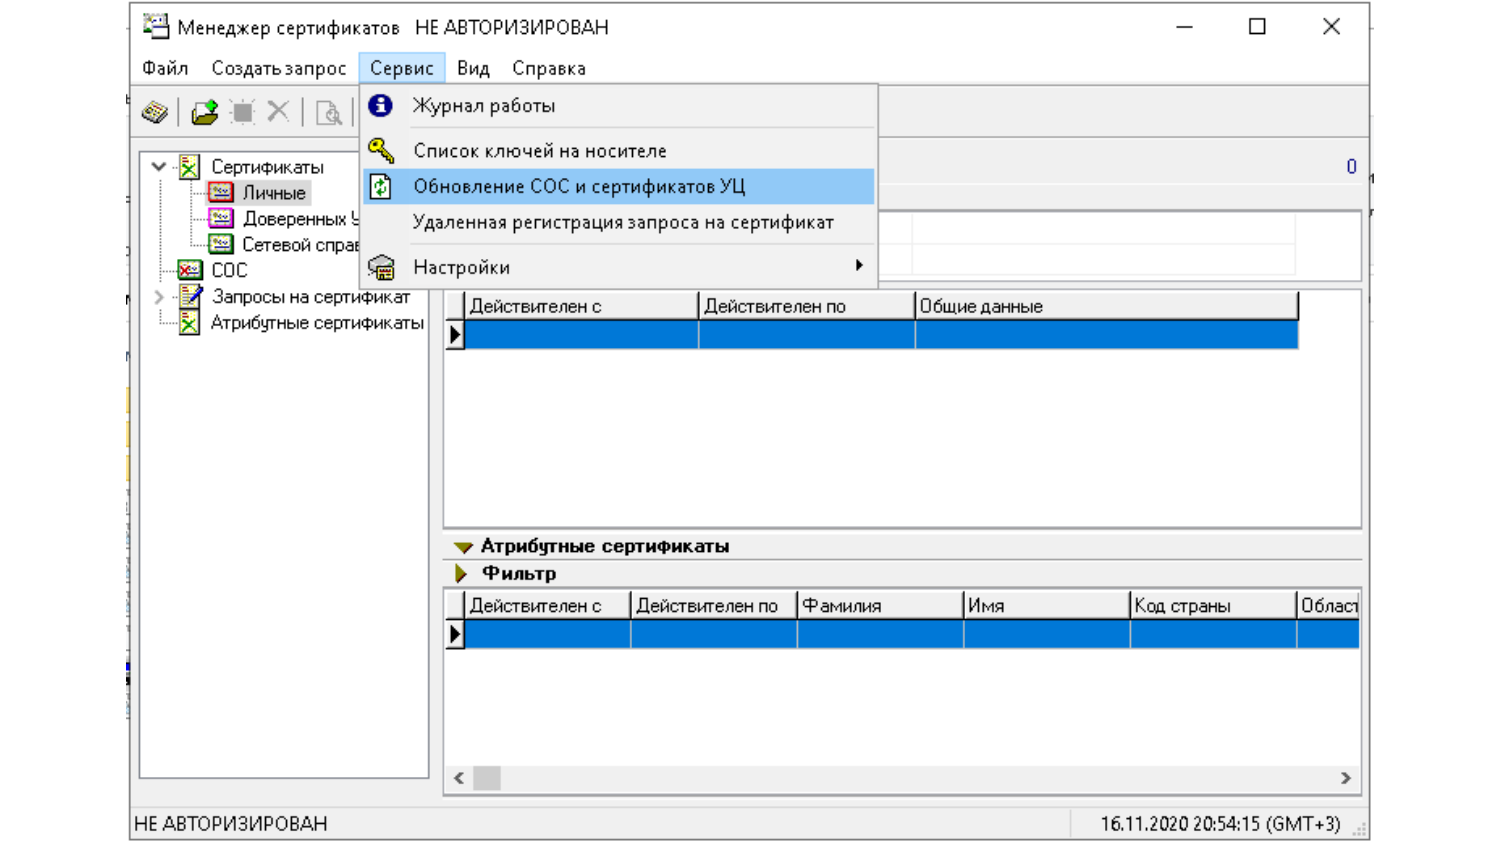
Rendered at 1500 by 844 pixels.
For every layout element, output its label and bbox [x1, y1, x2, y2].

picture [125, 0, 1375, 844]
